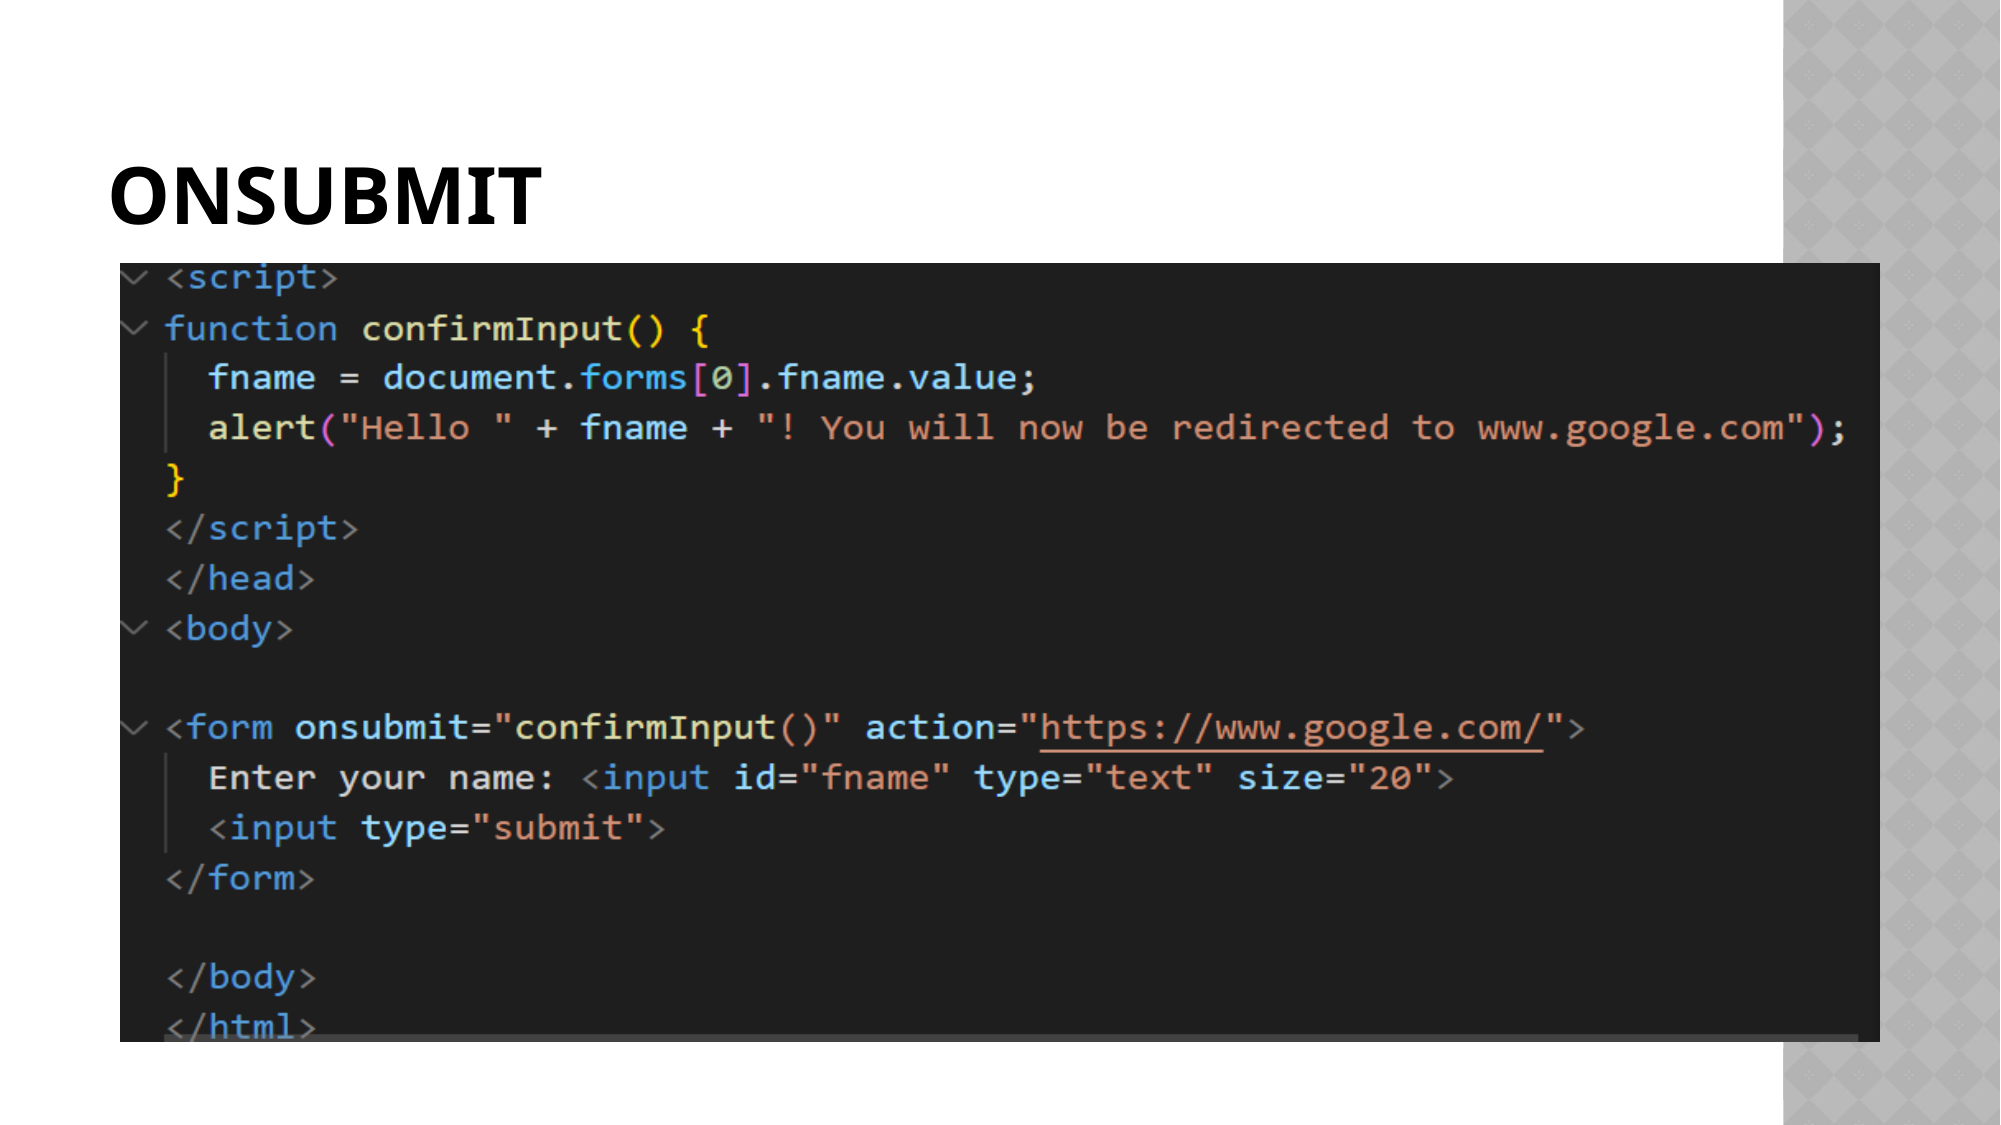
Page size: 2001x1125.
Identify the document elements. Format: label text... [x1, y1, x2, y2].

title onSubmit [99, 52, 1684, 240]
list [119, 263, 1880, 1042]
